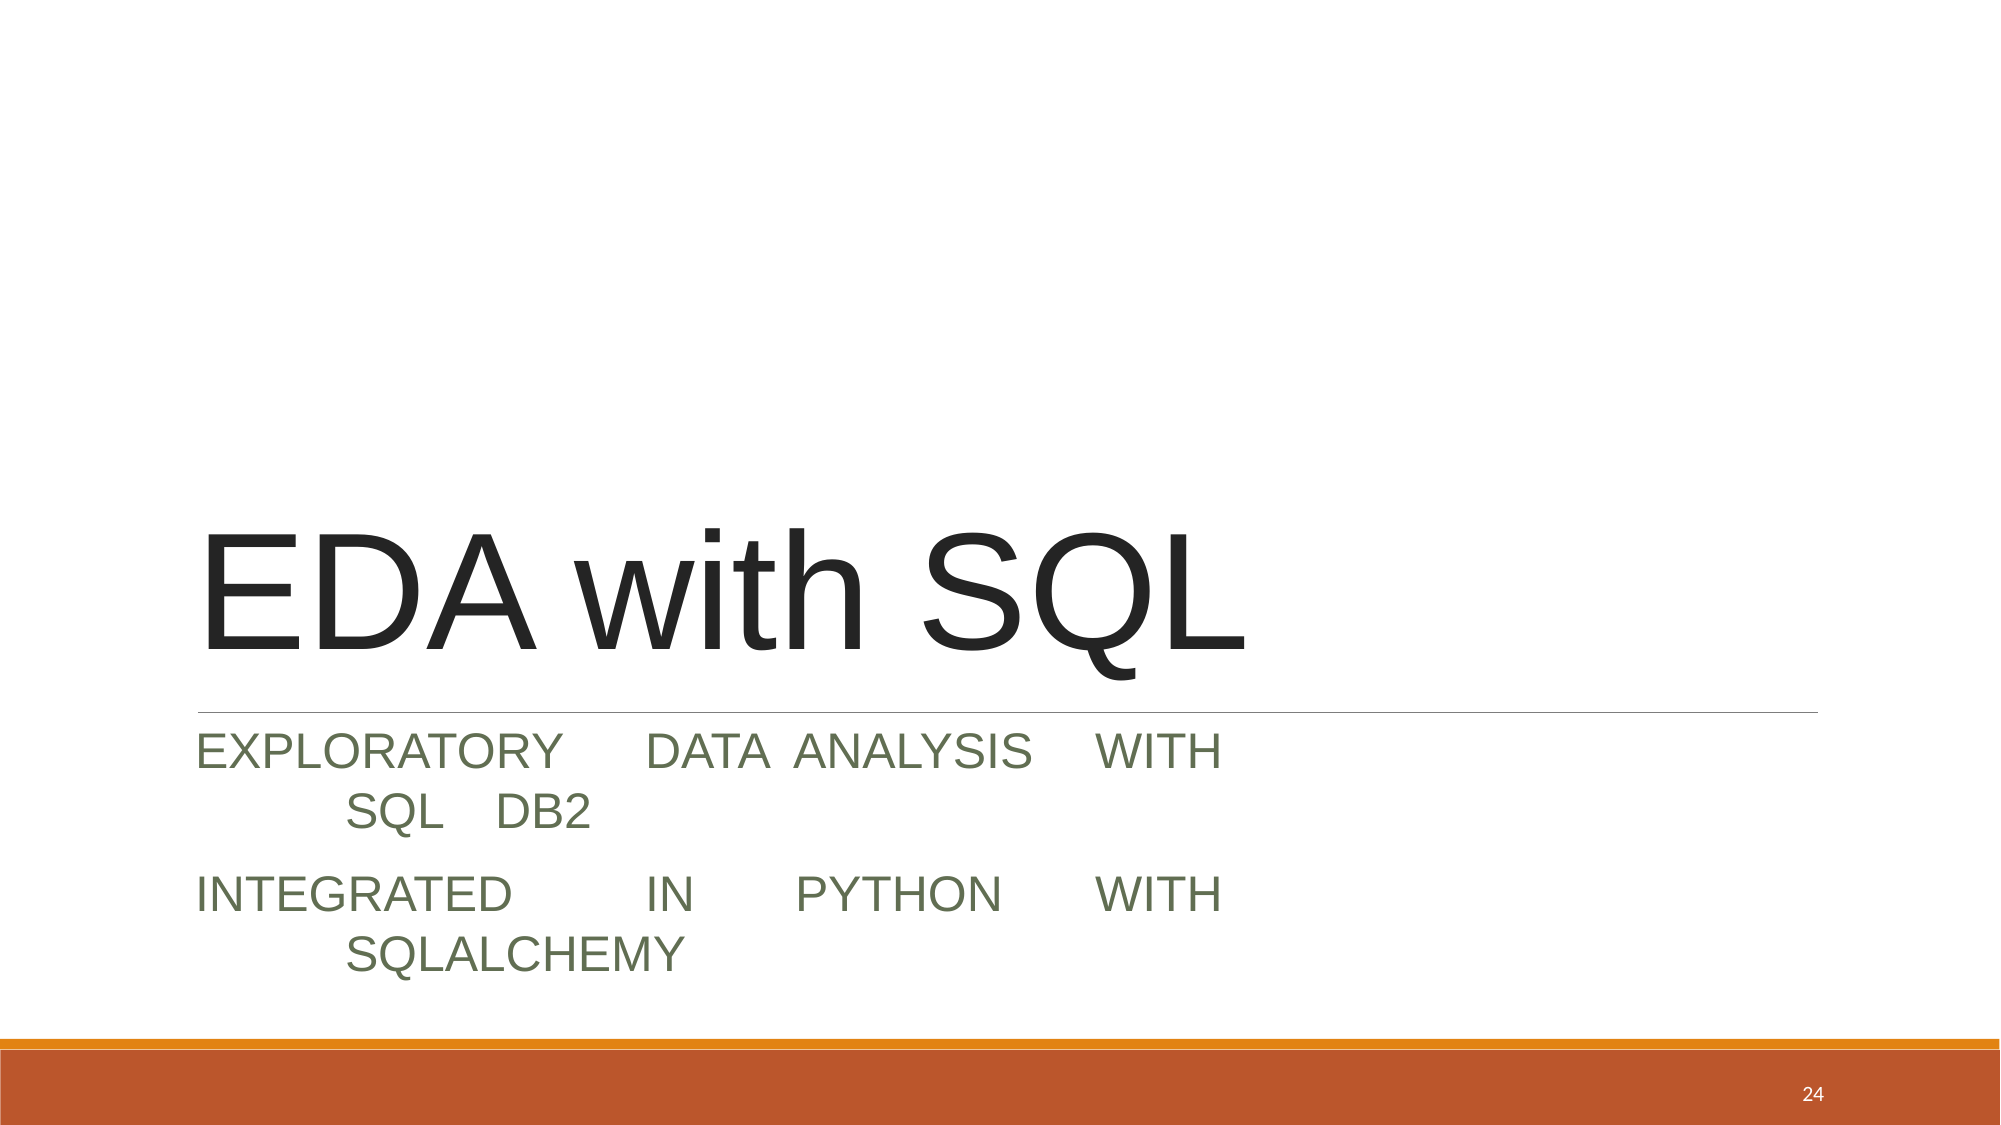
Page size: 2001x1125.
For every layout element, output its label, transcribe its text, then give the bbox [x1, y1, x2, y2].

text_box EXPLORATORY DATA ANALYSIS WITH SQL DB2 INTEGRATED IN PYTHON WITH SQLALCHEMY [192, 692, 1228, 982]
slide_number ‹#› [1795, 1077, 1831, 1125]
text_box EDA with SQL [192, 480, 1659, 683]
